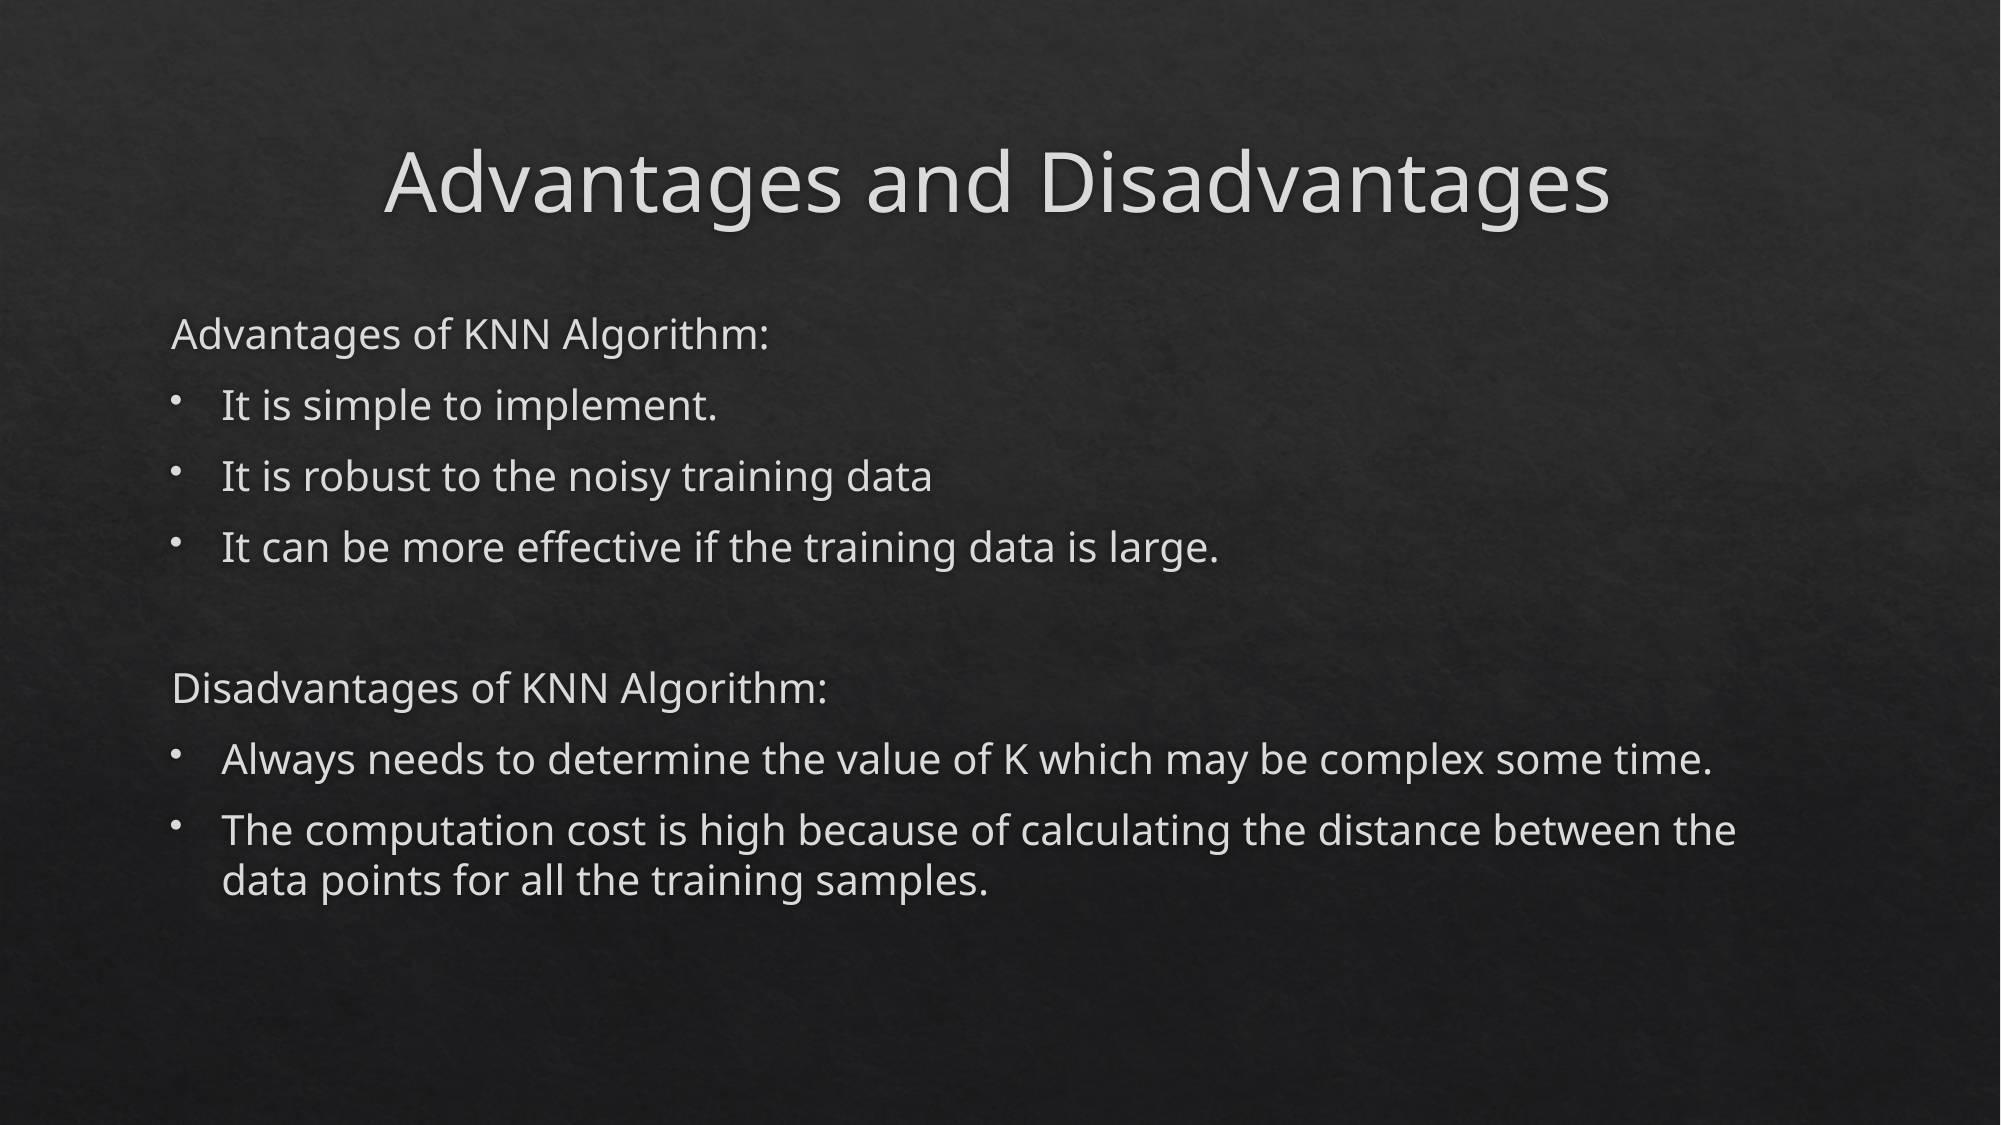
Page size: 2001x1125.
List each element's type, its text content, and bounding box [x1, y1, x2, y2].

title Advantages and Disadvantages [149, 99, 1849, 260]
list Advantages of KNN Algorithm: It is simple to implement. It is robust to the noisy training data It can be more effective if the training data is large. Disadvantages of KNN Algorithm: Always needs to determine the value of K which may be complex some time. The computation cost is high because of calculating the distance between the data points for all the training samples. [149, 300, 1849, 966]
